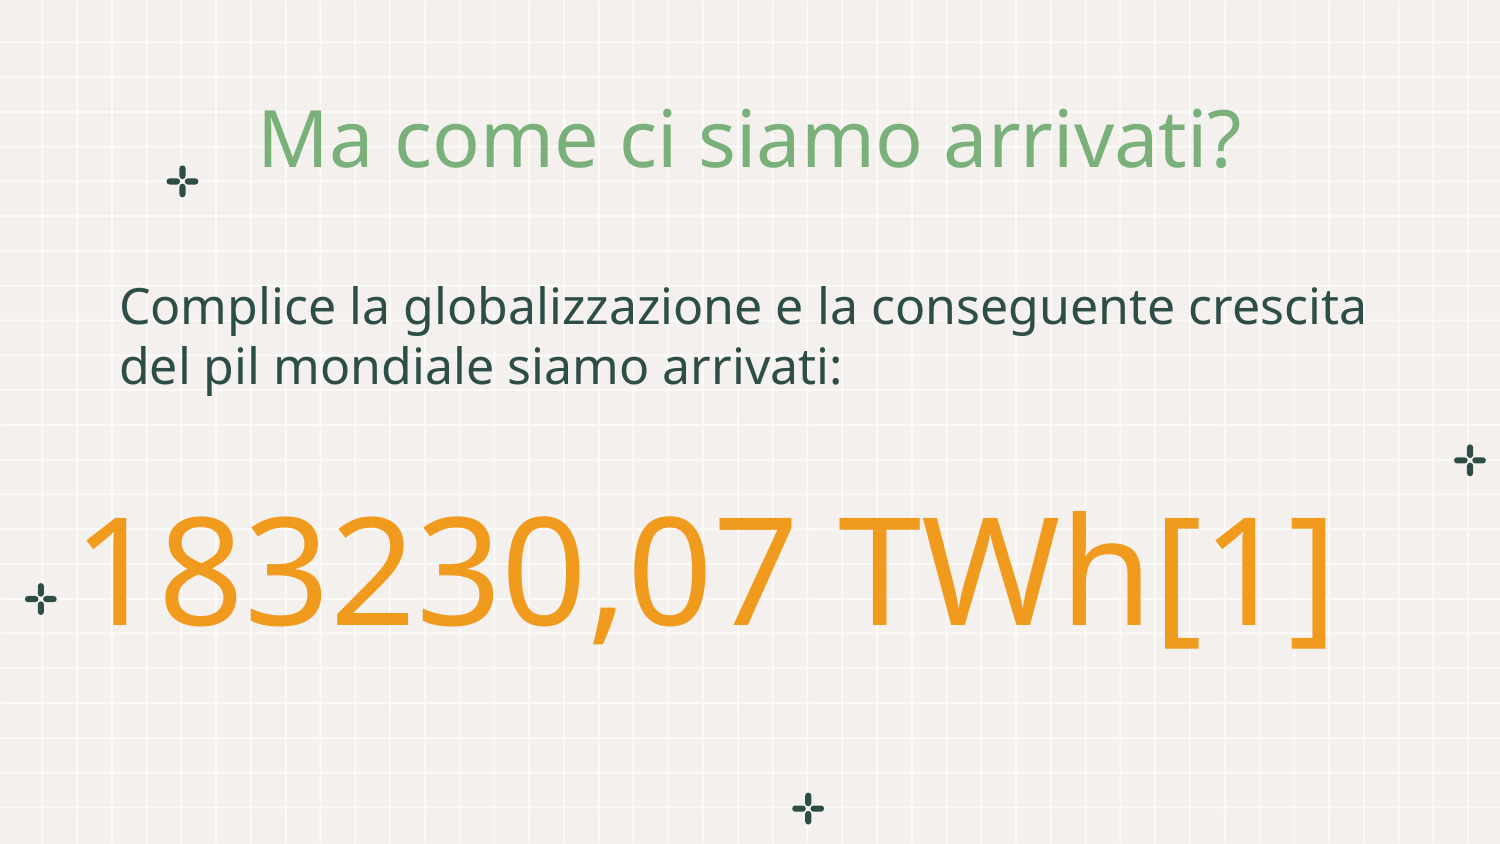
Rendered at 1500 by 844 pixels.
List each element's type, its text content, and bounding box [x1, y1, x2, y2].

title Ma come ci siamo arrivati? [118, 72, 1382, 167]
subtitle Complice la globalizzazione e la conseguente crescita del pil mondiale siamo arrivati: [104, 259, 1396, 402]
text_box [166, 165, 199, 198]
text_box 183230,07 TWh[1] [58, 468, 1354, 664]
